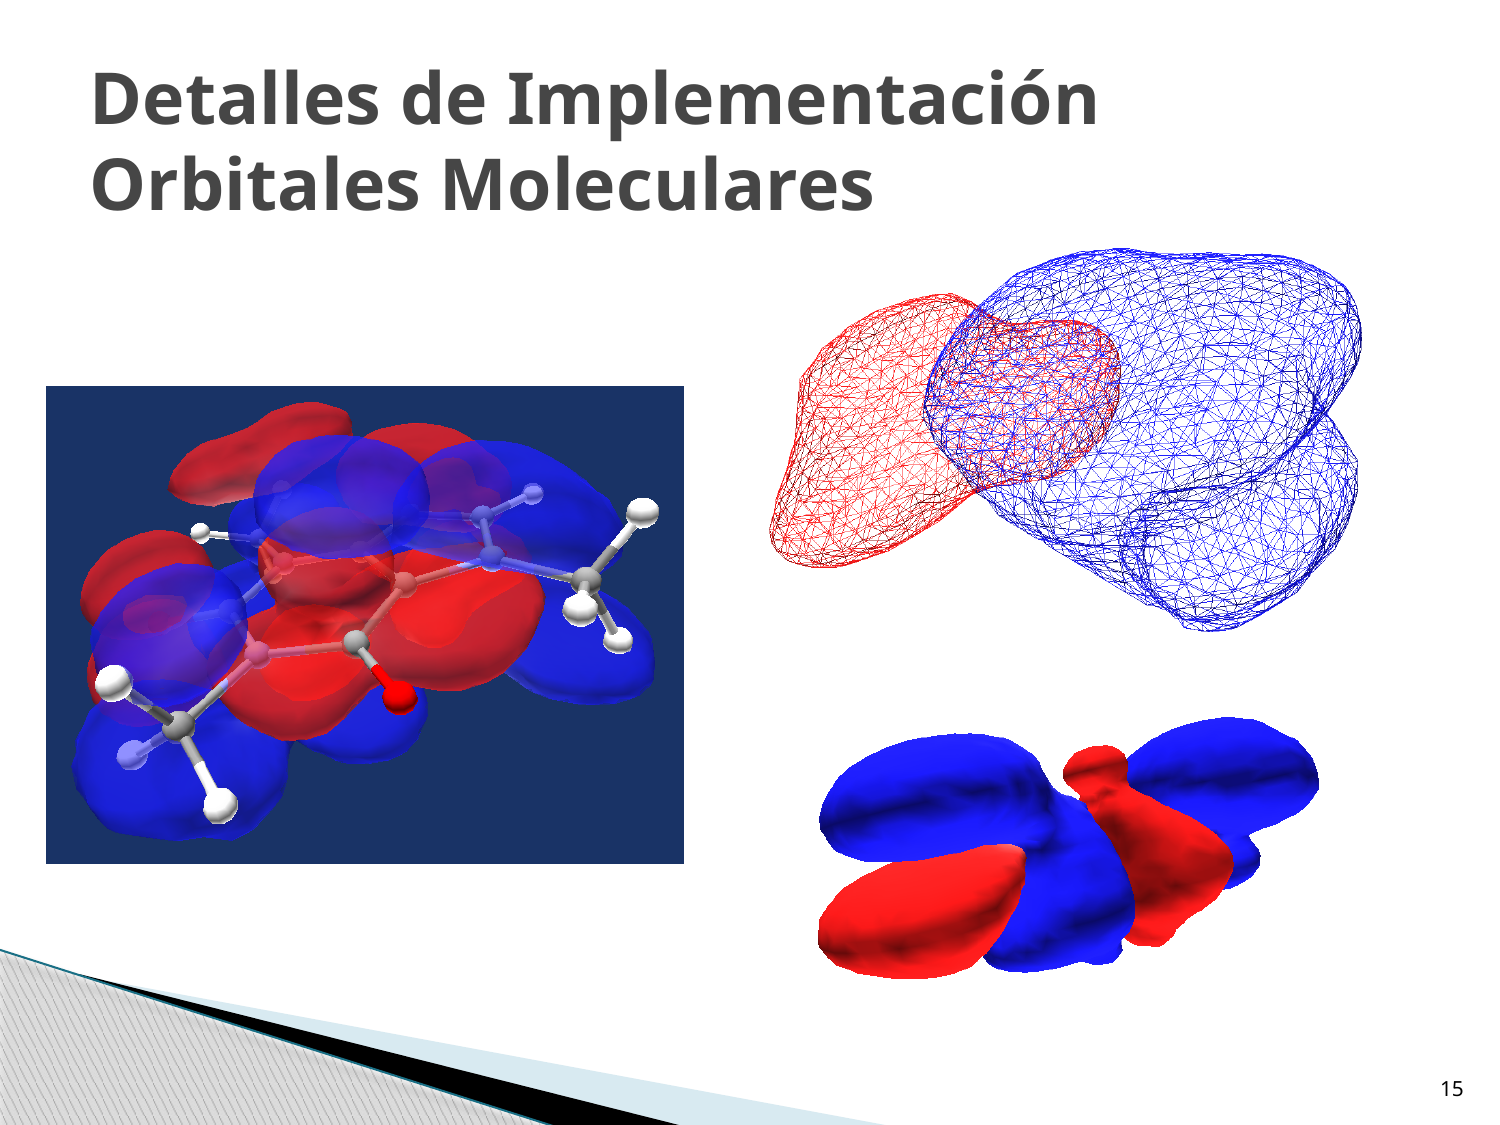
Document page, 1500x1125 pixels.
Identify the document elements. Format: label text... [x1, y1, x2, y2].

picture [784, 679, 1363, 1028]
picture [749, 234, 1383, 642]
slide_number 15 [1418, 1051, 1479, 1112]
title Detalles de Implementación Orbitales Moleculares [75, 45, 1425, 233]
picture [46, 386, 684, 864]
